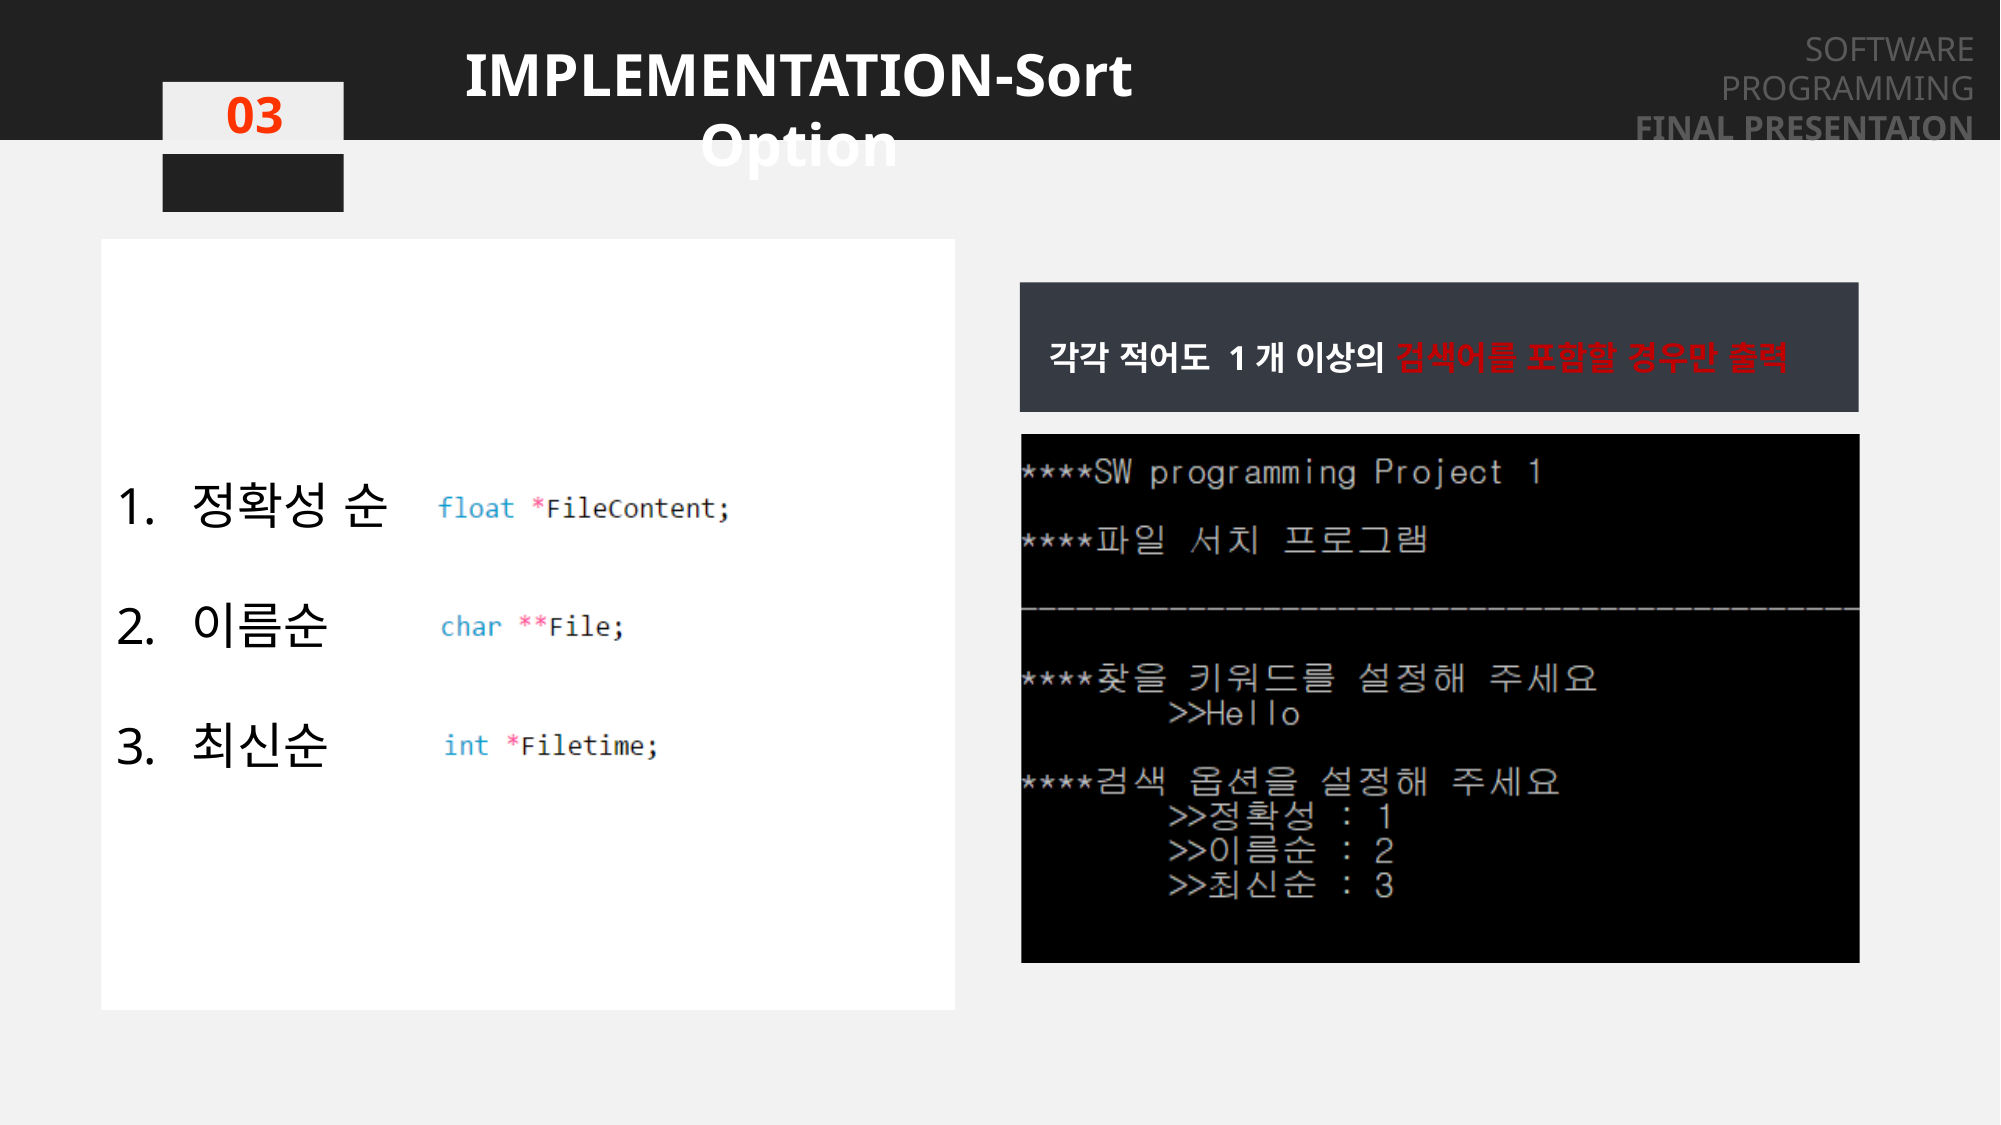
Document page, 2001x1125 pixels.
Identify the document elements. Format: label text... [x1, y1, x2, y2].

text_box 03 [211, 75, 299, 151]
text_box [0, 0, 2000, 141]
picture [430, 720, 864, 776]
text_box 각각 적어도 1개 이상의 검색어를 포함할 경우만 출력 [1019, 281, 1860, 413]
picture [1021, 434, 1860, 963]
text_box SOFTWARE PROGRAMMING FINAL PRESENTAION [1528, 20, 1990, 155]
text_box [299, 81, 345, 141]
text_box 정확성 순 이름순 최신순 [100, 238, 956, 1011]
text_box IMPLEMENTATION-Sort Option [346, 31, 1253, 186]
picture [430, 604, 899, 657]
text_box [161, 81, 211, 141]
text_box [161, 153, 345, 213]
picture [423, 481, 820, 542]
